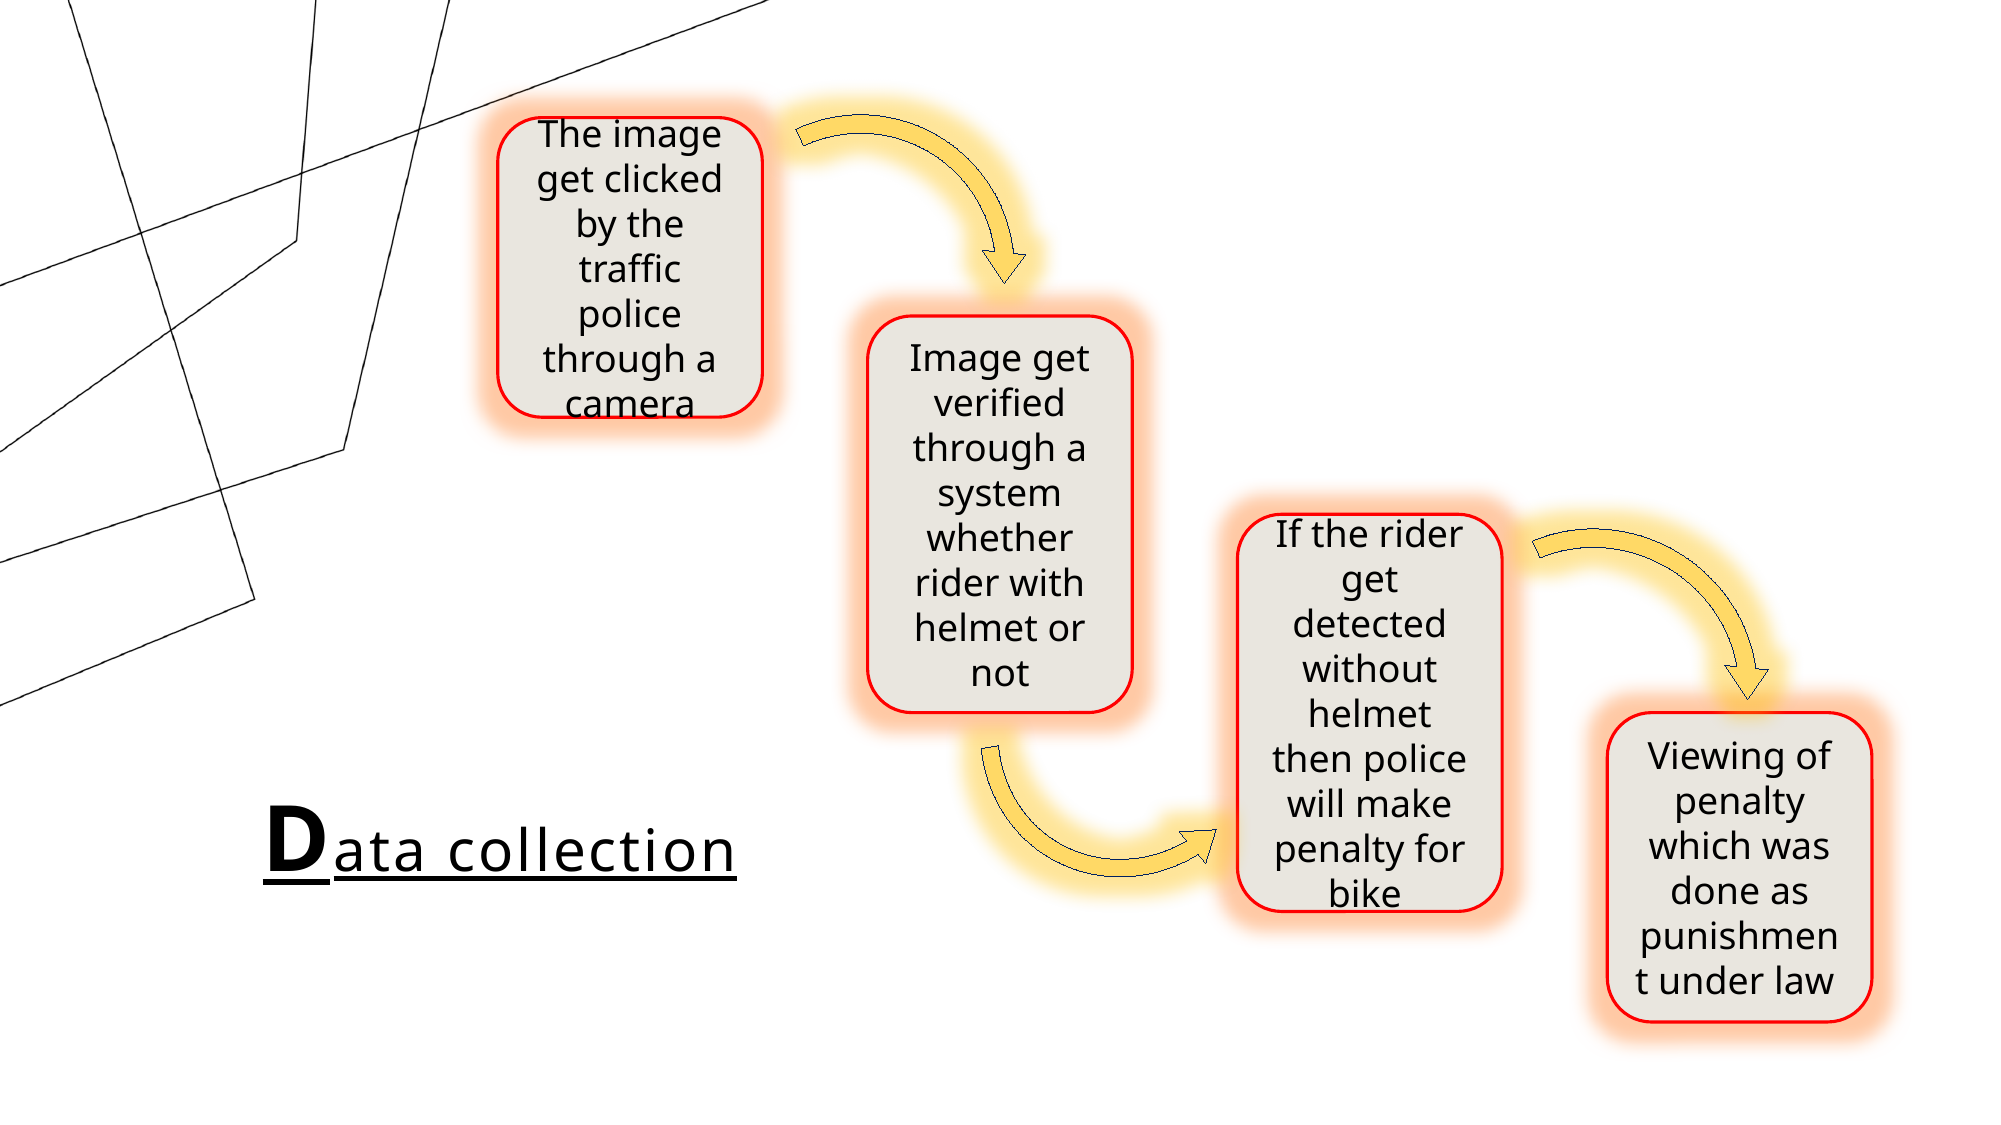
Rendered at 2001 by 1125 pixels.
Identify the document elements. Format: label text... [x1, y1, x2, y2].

title Data collection [247, 681, 763, 900]
text_box [981, 745, 1217, 877]
text_box Image get verified through a system whether rider with helmet or not [866, 315, 1134, 714]
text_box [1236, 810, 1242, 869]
text_box [795, 114, 1026, 284]
text_box [1532, 528, 1769, 700]
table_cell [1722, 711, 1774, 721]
picture [0, 0, 803, 720]
text_box The image get clicked by the traffic police through a camera [496, 116, 764, 419]
text_box Viewing of penalty which was done as punishment under law [1606, 711, 1874, 1024]
text_box If the rider get detected without helmet then police will make penalty for bike [1236, 513, 1504, 913]
